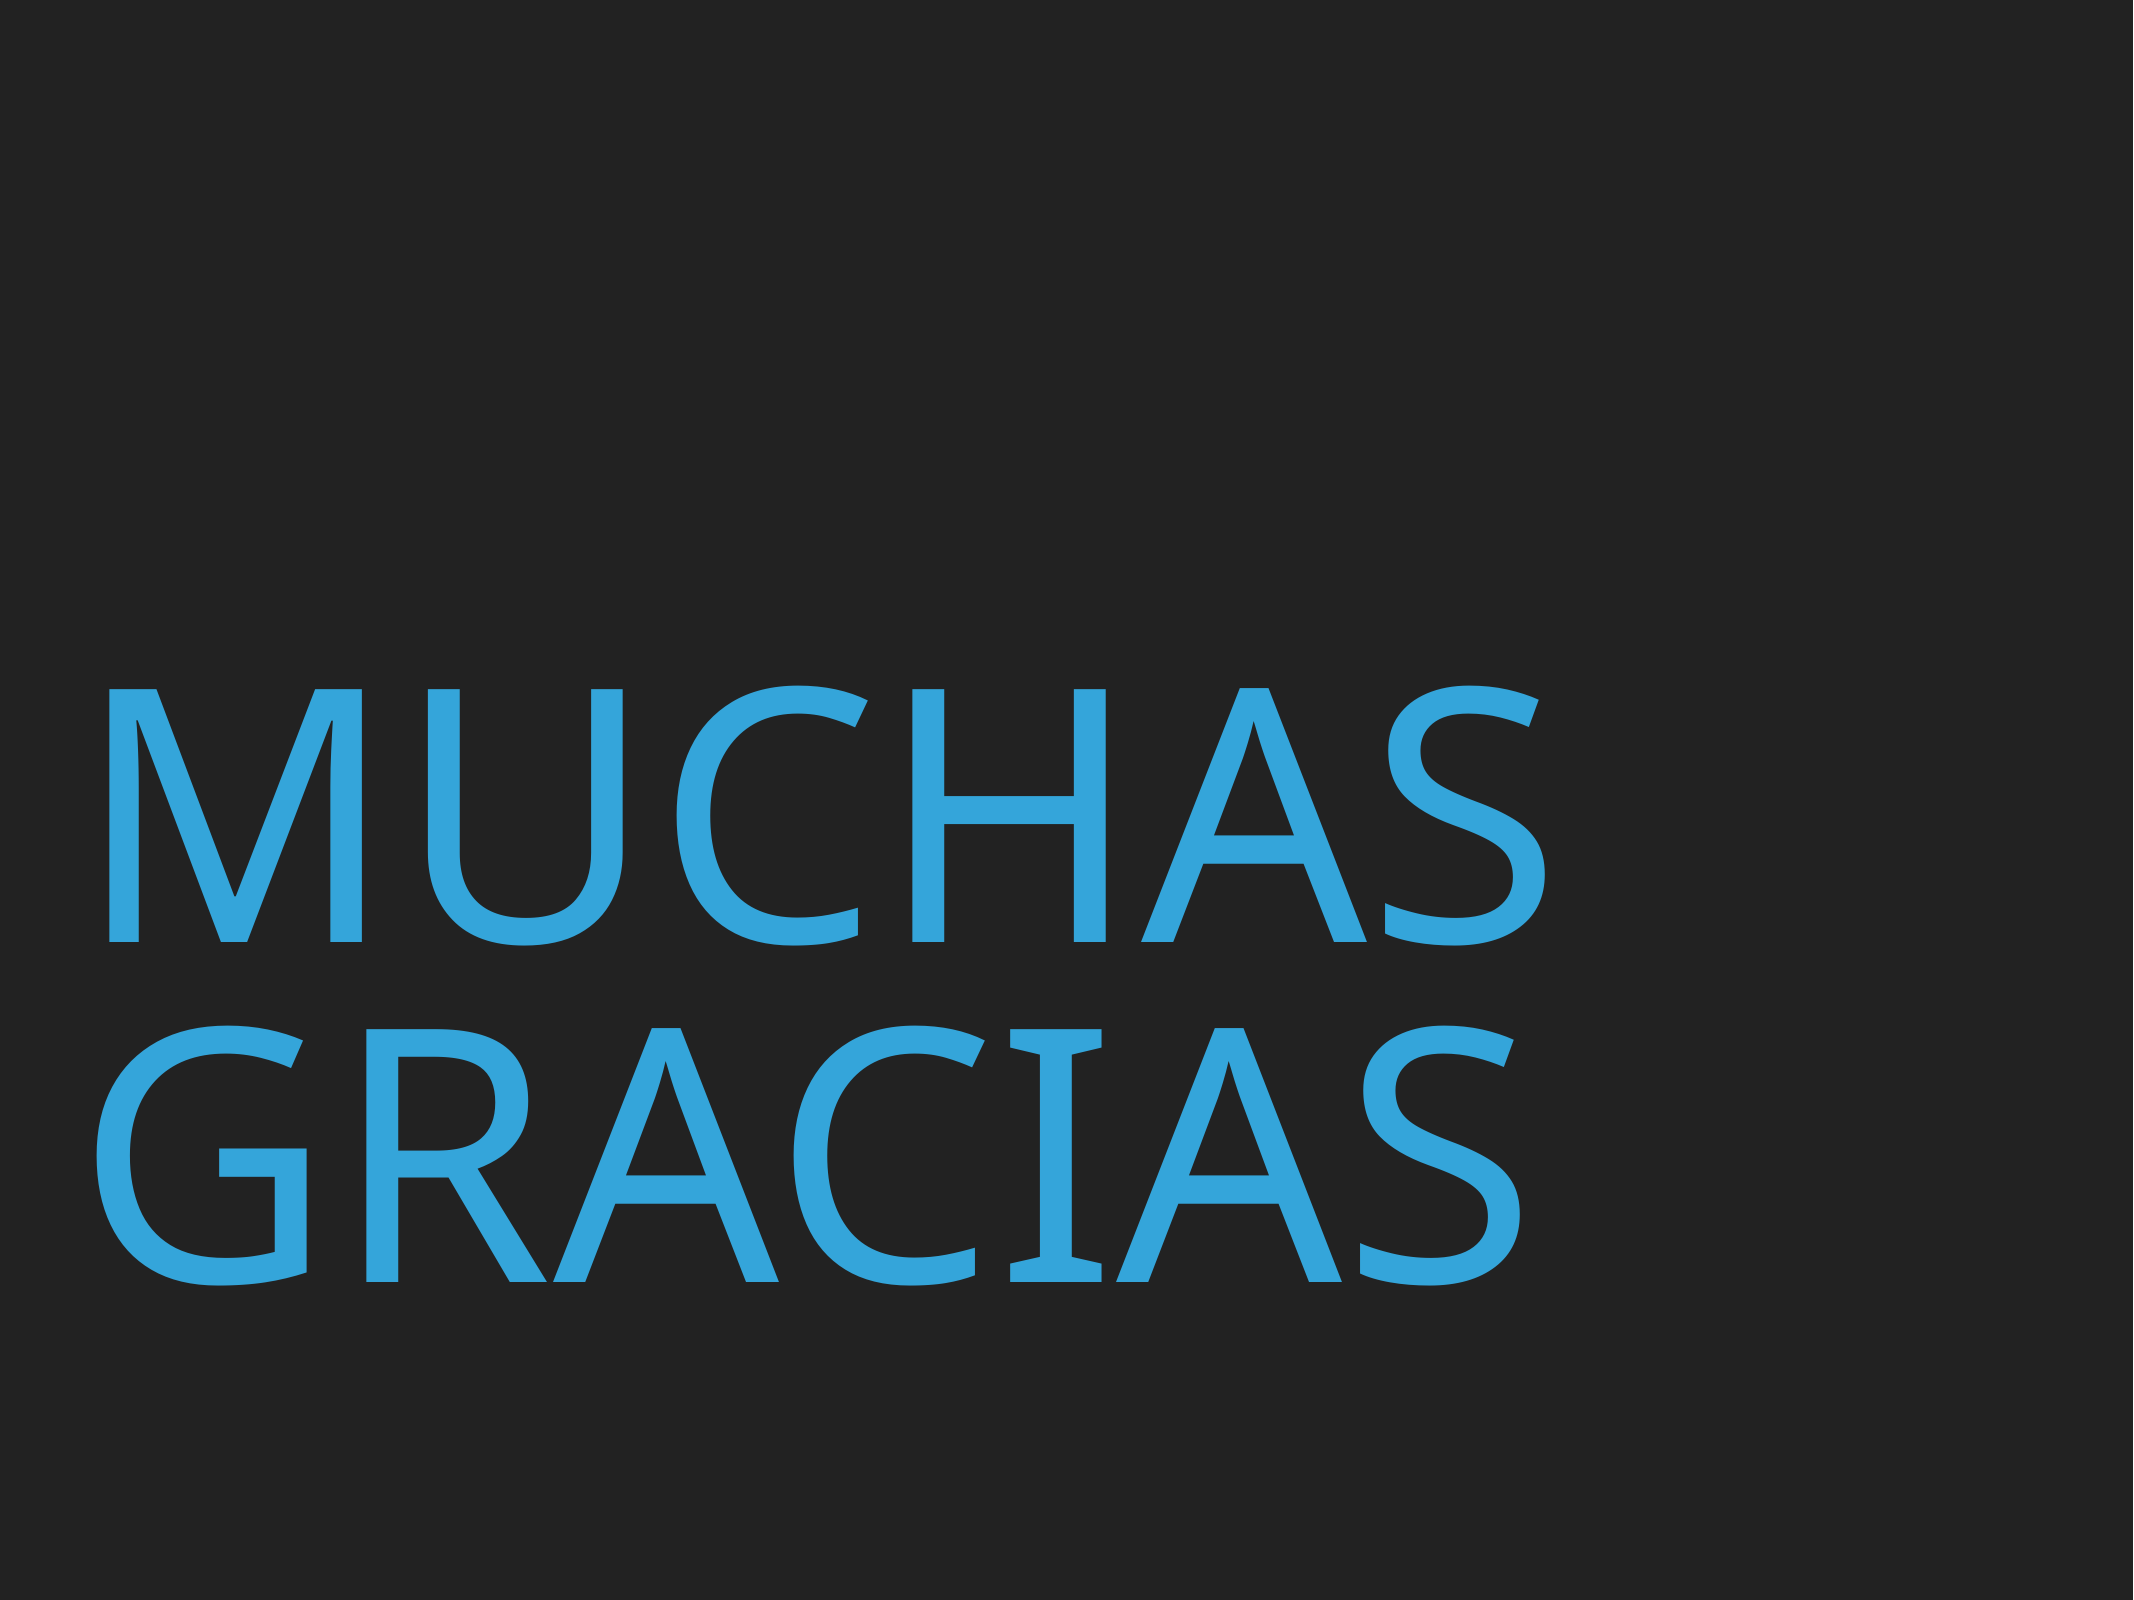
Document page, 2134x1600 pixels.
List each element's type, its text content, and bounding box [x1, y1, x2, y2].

title Muchas Gracias [66, 661, 2068, 1405]
